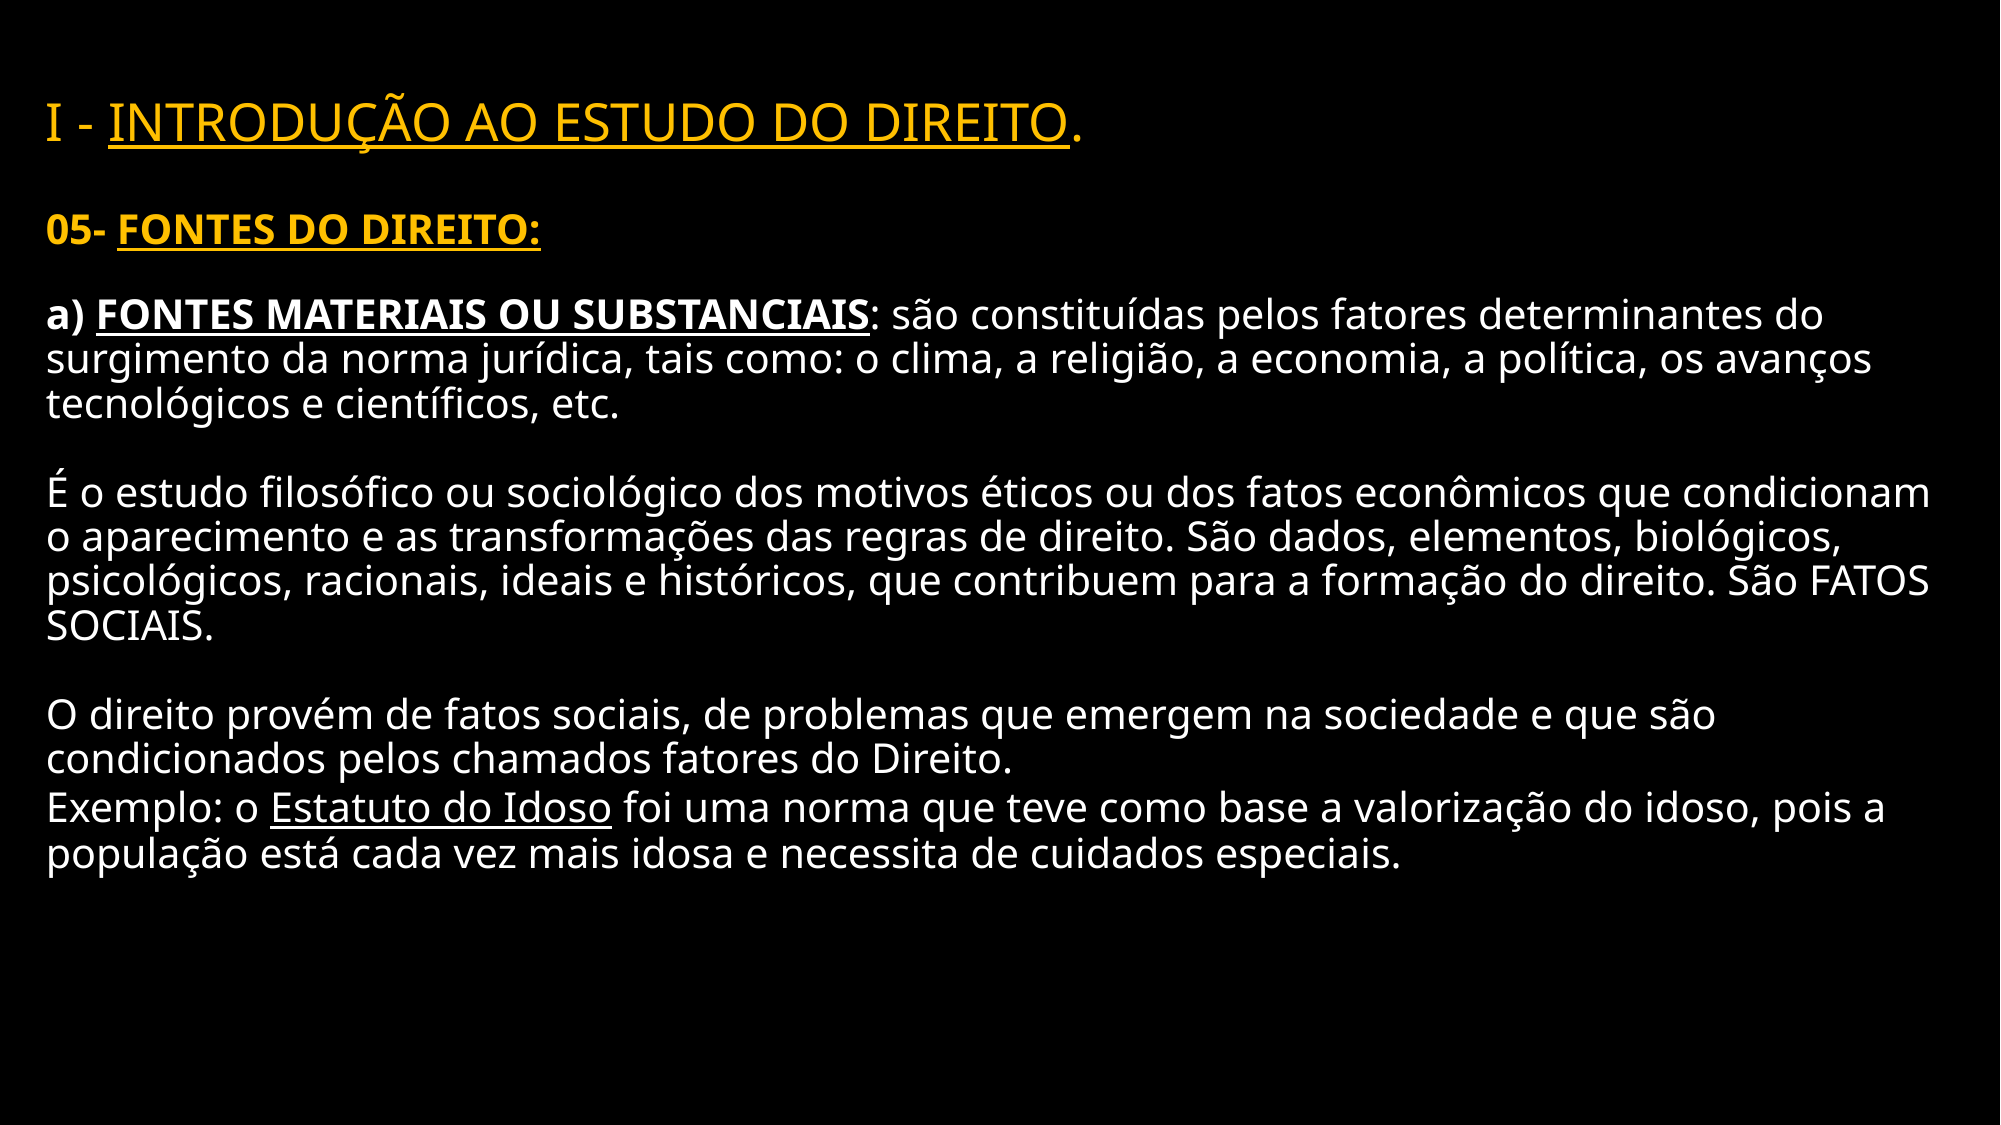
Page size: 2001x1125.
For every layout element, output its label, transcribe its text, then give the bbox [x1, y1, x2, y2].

title I - Introdução ao Estudo do Direito. 05- Fontes do DIREITO: a) FONTES MATERIAIS OU SUBSTANCIAIS: são constituídas pelos fatores determinantes do surgimento da norma jurídica, tais como: o clima, a religião, a economia, a política, os avanços tecnológicos e científicos, etc. É o estudo filosófico ou sociológico dos motivos éticos ou dos fatos econômicos que condicionam o aparecimento e as transformações das regras de direito. São dados, elementos, biológicos, psicológicos, racionais, ideais e históricos, que contribuem para a formação do direito. São FATOS SOCIAIS. O direito provém de fatos sociais, de problemas que emergem na sociedade e que são condicionados pelos chamados fatores do Direito. Exemplo: o Estatuto do Idoso foi uma norma que teve como base a valorização do idoso, pois a população está cada vez mais idosa e necessita de cuidados especiais. [30, 84, 1964, 1092]
